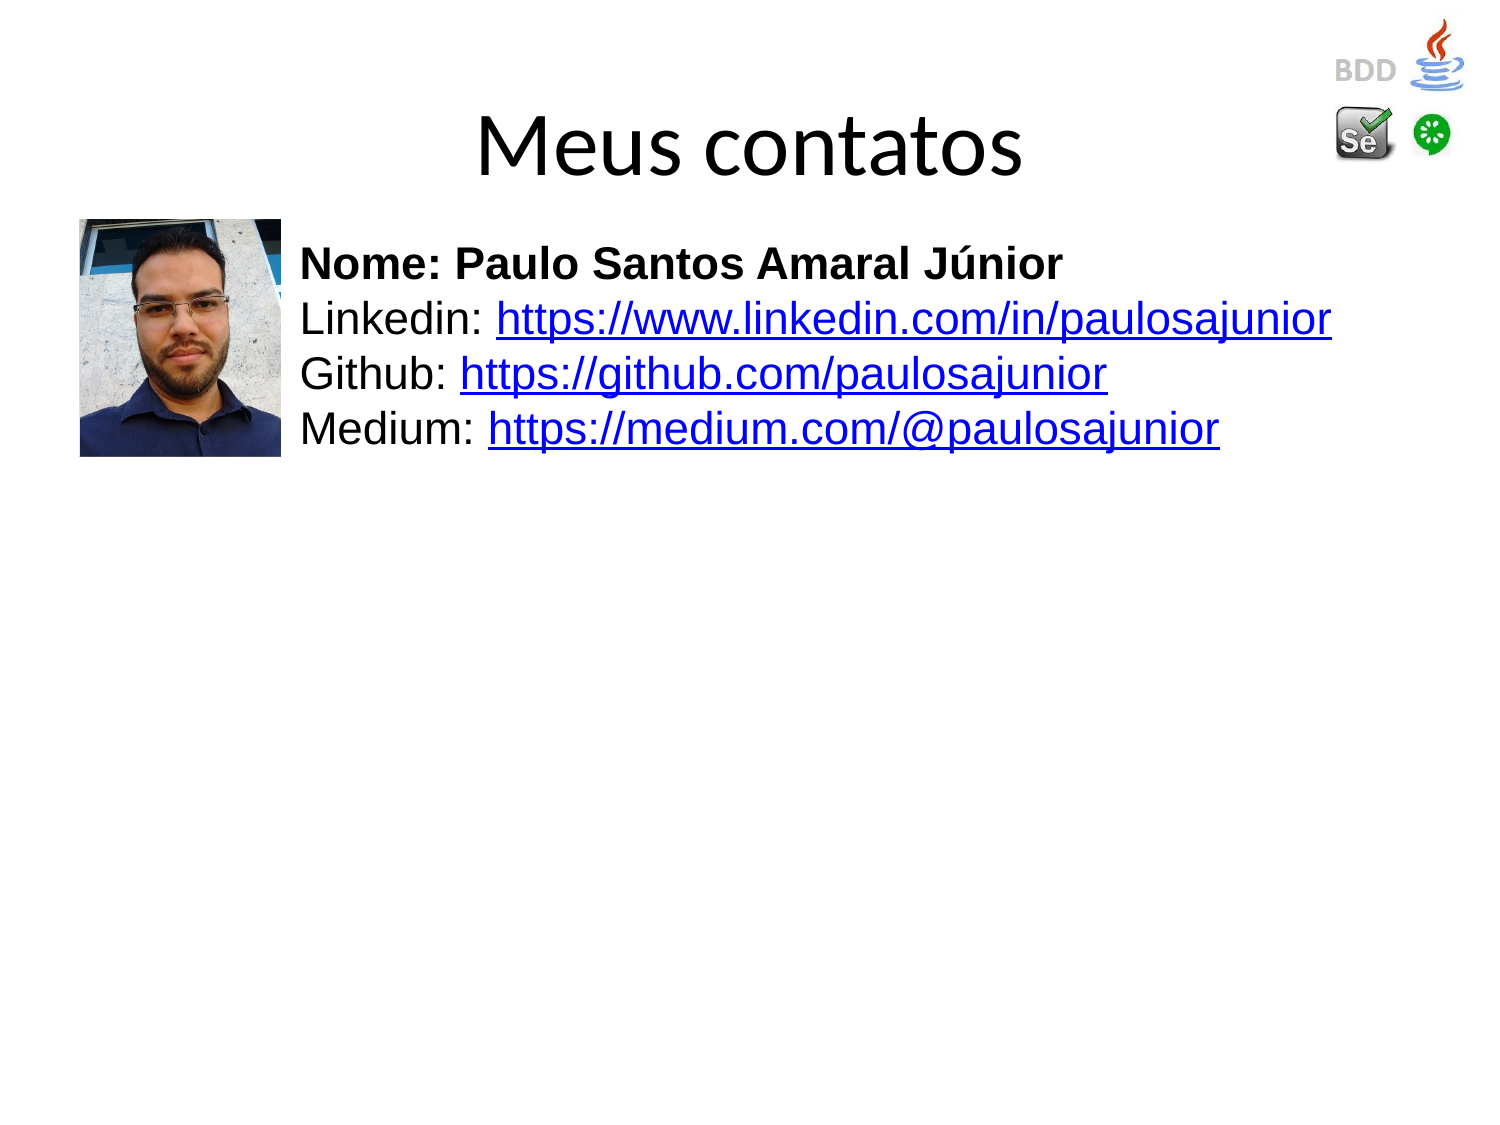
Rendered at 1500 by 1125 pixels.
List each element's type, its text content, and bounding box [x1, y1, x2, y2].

title Meus contatos [75, 45, 1425, 233]
text_box Nome: Paulo Santos Amaral Júnior Linkedin: https://www.linkedin.com/in/paulosajunior Github: https://github.com/paulosajunior Medium: https://medium.com/@paulosajunior [284, 196, 1360, 492]
picture [79, 219, 281, 457]
picture [1328, 11, 1481, 179]
